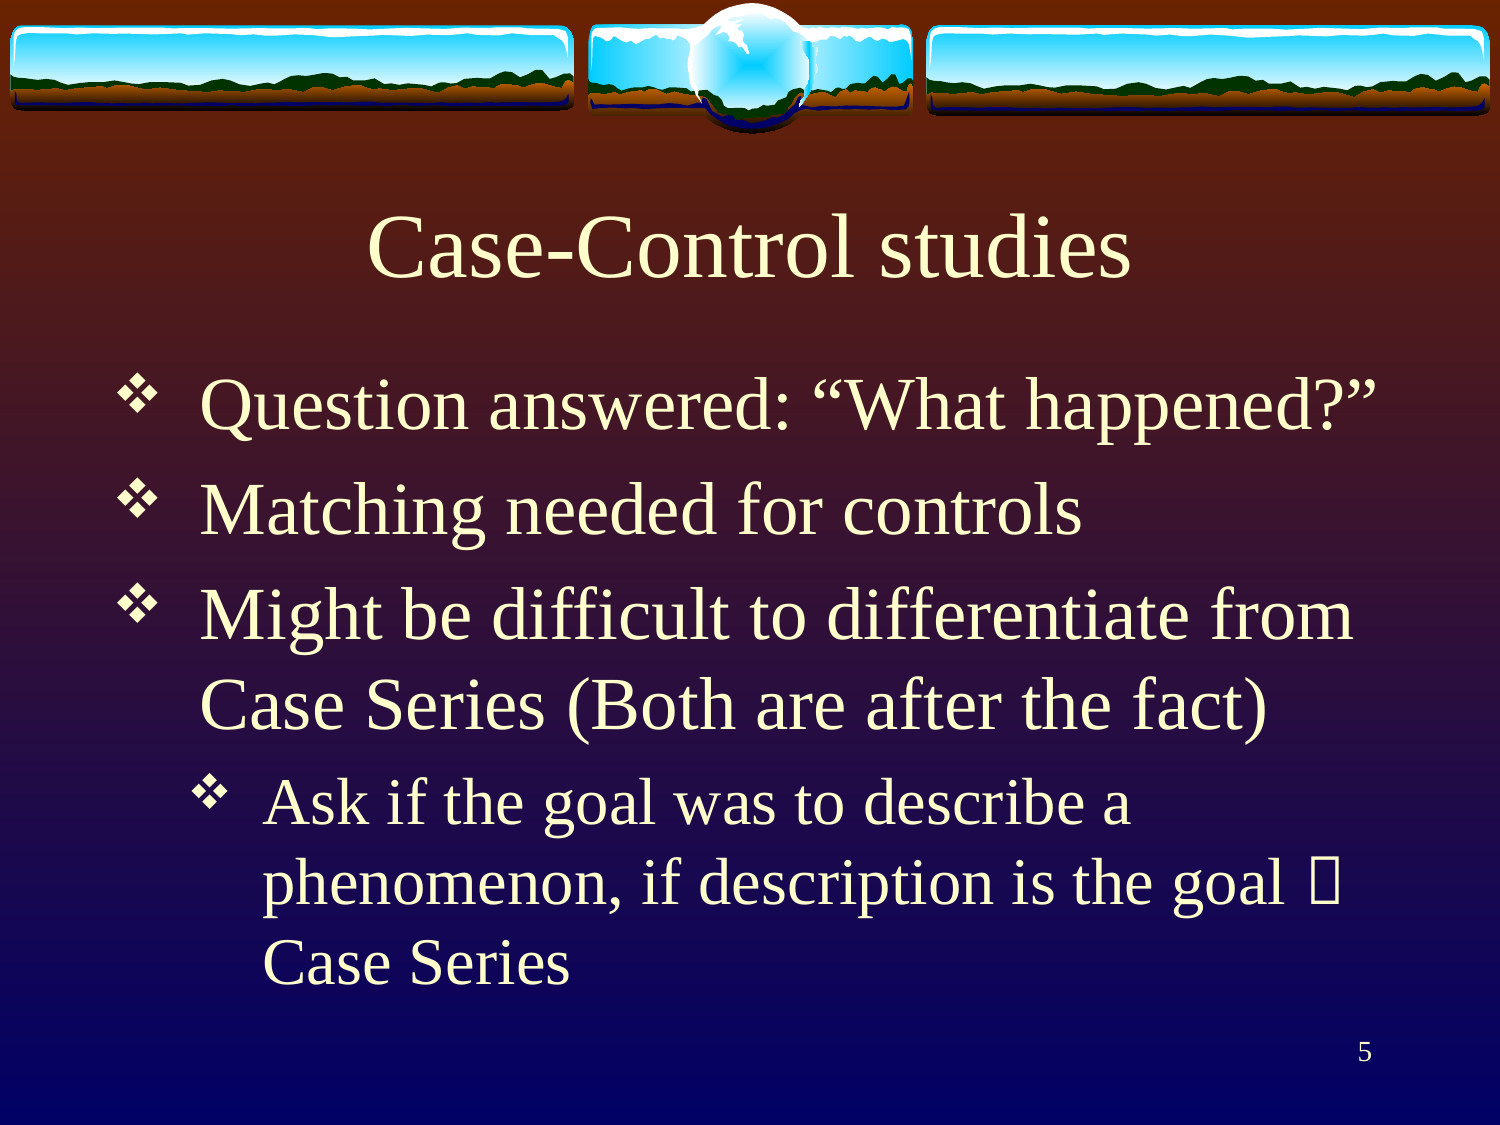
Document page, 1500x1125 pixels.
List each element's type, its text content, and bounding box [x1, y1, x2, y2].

title Case-Control studies [21, 145, 1480, 336]
list Question answered: “What happened?” Matching needed for controls Might be difficult to differentiate from Case Series (Both are after the fact) Ask if the goal was to describe a phenomenon, if description is the goal  Case Series [21, 346, 1482, 1026]
slide_number 5 [1074, 1024, 1388, 1101]
